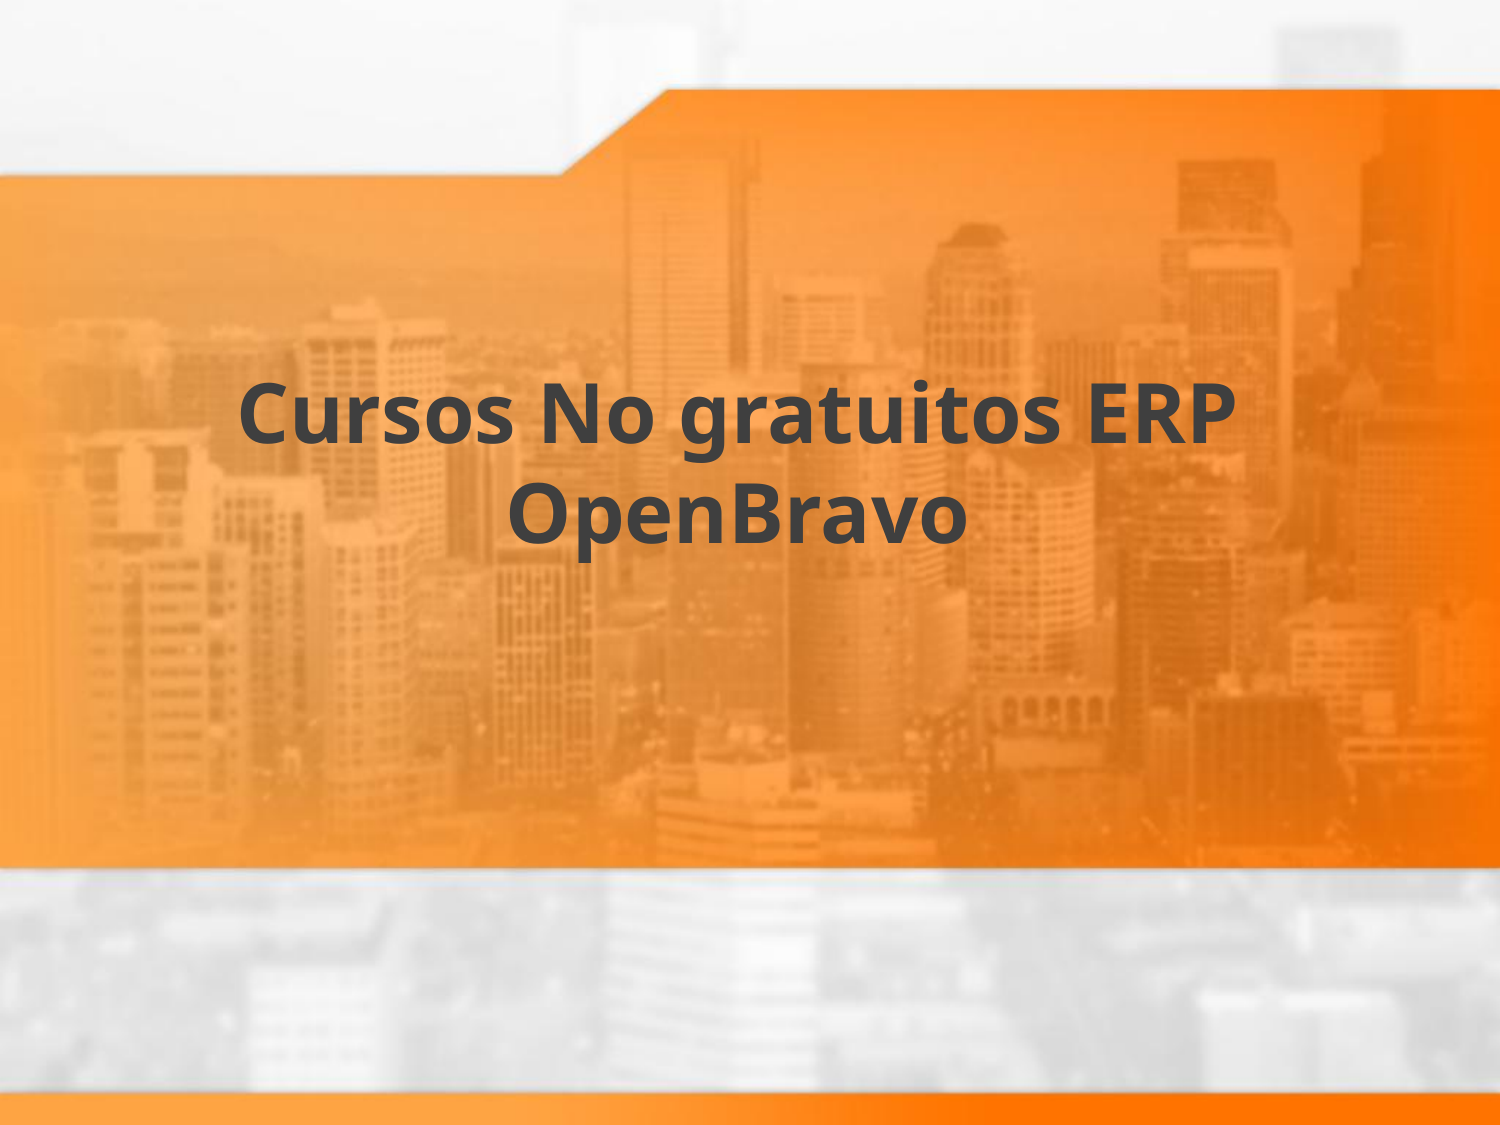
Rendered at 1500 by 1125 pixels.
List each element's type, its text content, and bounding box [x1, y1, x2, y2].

title Cursos No gratuitos ERP OpenBravo [0, 354, 1488, 567]
picture [0, 0, 1500, 1125]
